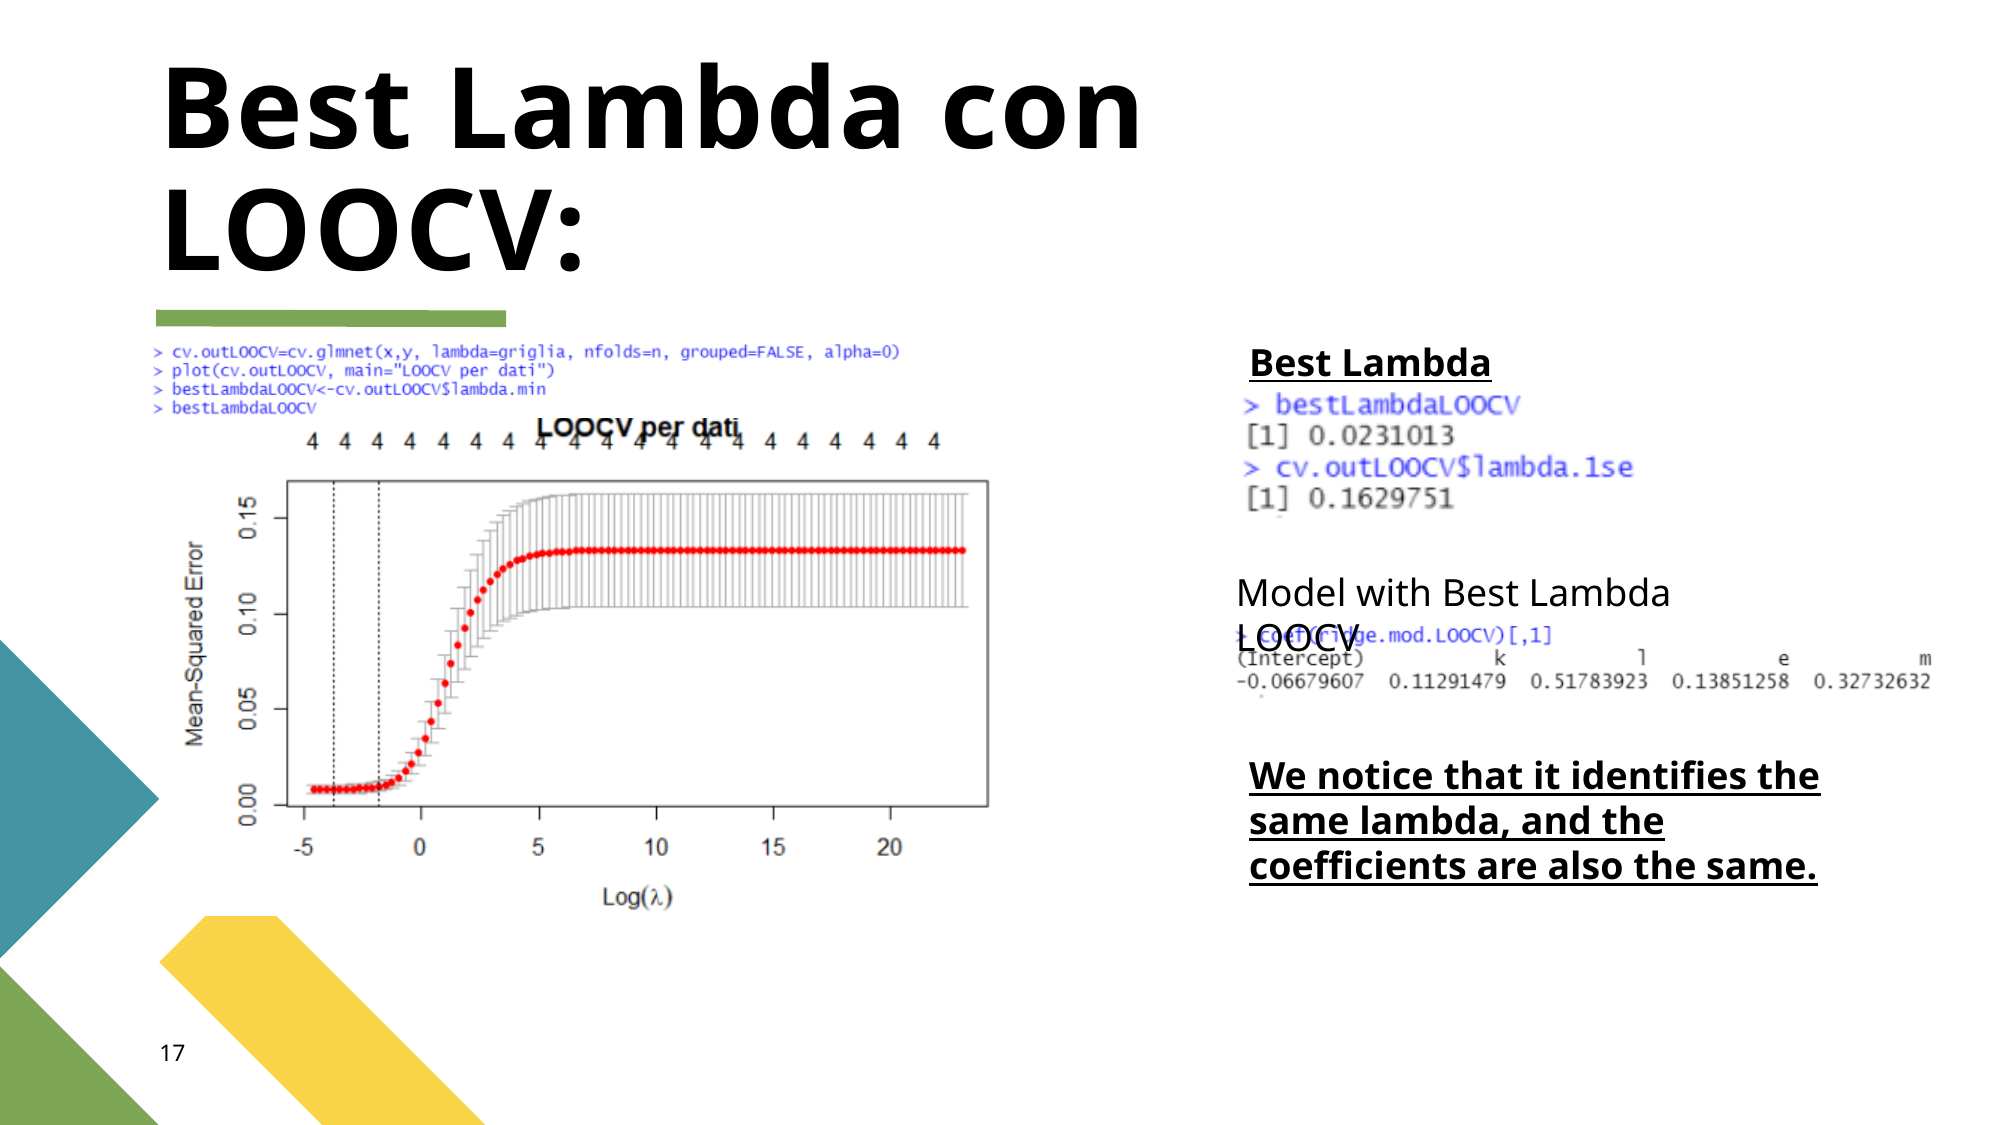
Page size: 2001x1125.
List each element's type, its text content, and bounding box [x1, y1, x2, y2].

slide_number 17 [159, 1038, 246, 1080]
text_box We notice that it identifies the same lambda, and the coefficients are also the same. [1234, 745, 1868, 895]
title Best Lambda con LOOCV: [159, 172, 1222, 295]
picture [1234, 625, 1946, 707]
text_box Model with Best Lambda LOOCV [1221, 561, 1800, 667]
picture [150, 344, 1024, 916]
picture [1234, 392, 1655, 518]
text_box Best Lambda LOOCV. [1234, 331, 1627, 392]
